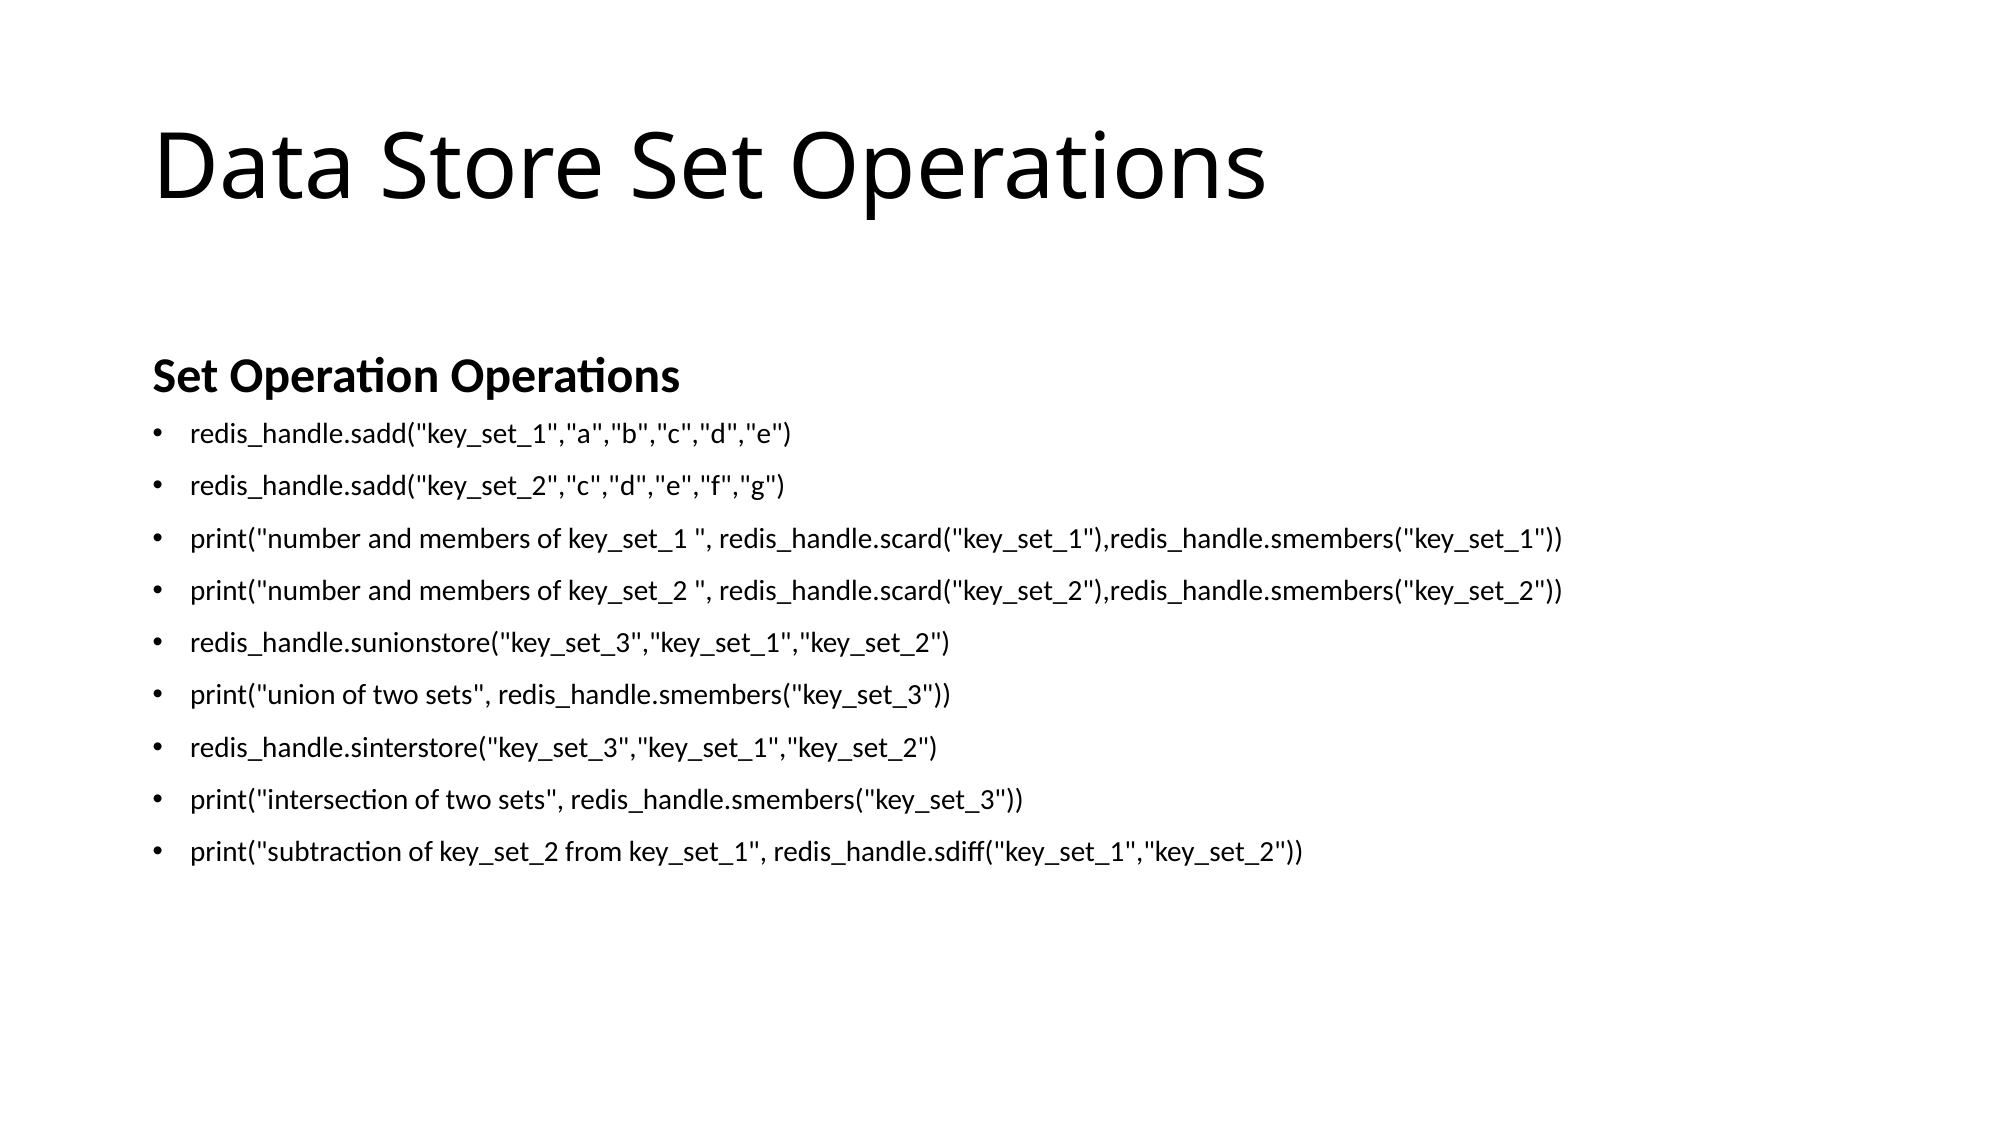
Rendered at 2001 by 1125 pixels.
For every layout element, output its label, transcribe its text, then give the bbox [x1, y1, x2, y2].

title Data Store Set Operations [137, 59, 1863, 278]
list Set Operation Operations [137, 275, 984, 410]
list redis_handle.sadd("key_set_1","a","b","c","d","e") redis_handle.sadd("key_set_2","c","d","e","f","g") print("number and members of key_set_1 ", redis_handle.scard("key_set_1"),redis_handle.smembers("key_set_1")) print("number and members of key_set_2 ", redis_handle.scard("key_set_2"),redis_handle.smembers("key_set_2")) redis_handle.sunionstore("key_set_3","key_set_1","key_set_2") print("union of two sets", redis_handle.smembers("key_set_3")) redis_handle.sinterstore("key_set_3","key_set_1","key_set_2") print("intersection of two sets", redis_handle.smembers("key_set_3")) print("subtraction of key_set_2 from key_set_1", redis_handle.sdiff("key_set_1","key_set_2")) [137, 410, 1838, 1016]
